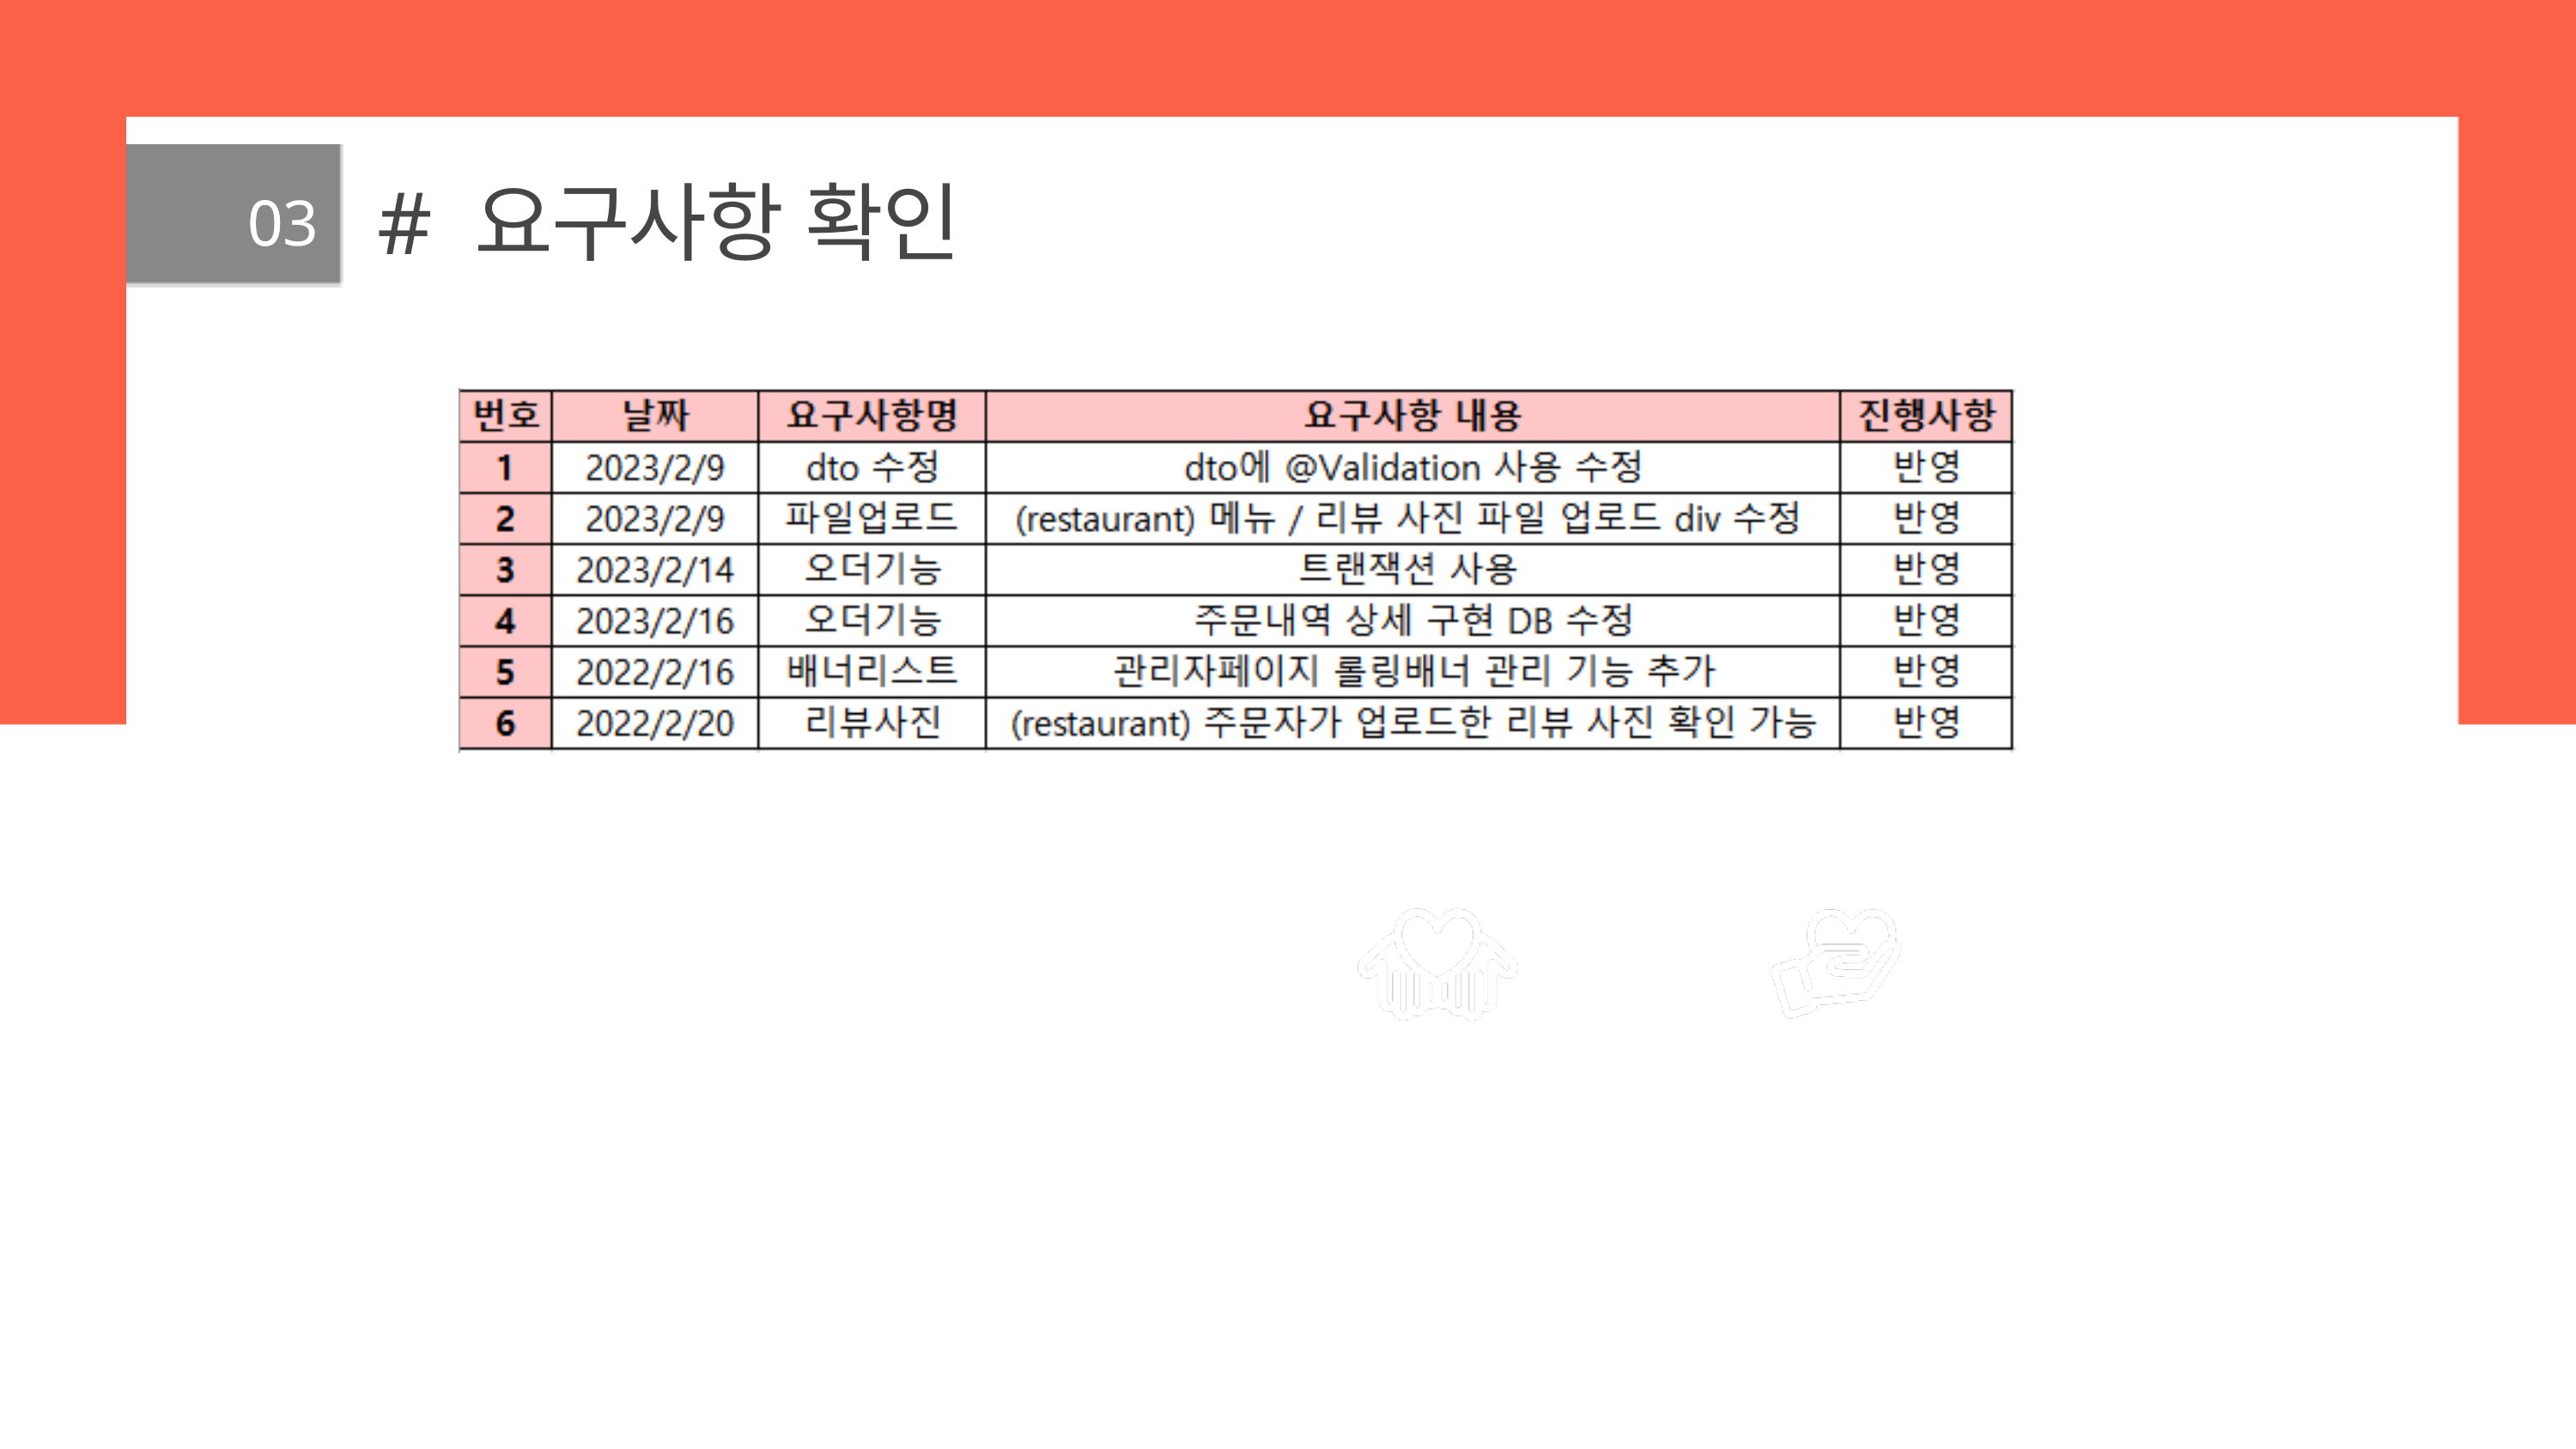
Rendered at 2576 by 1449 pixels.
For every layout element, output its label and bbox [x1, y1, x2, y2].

text_box [126, 144, 343, 288]
text_box [0, 0, 2576, 724]
text_box [1357, 907, 1519, 1022]
text_box [1770, 908, 1903, 1021]
picture [126, 117, 2459, 1331]
